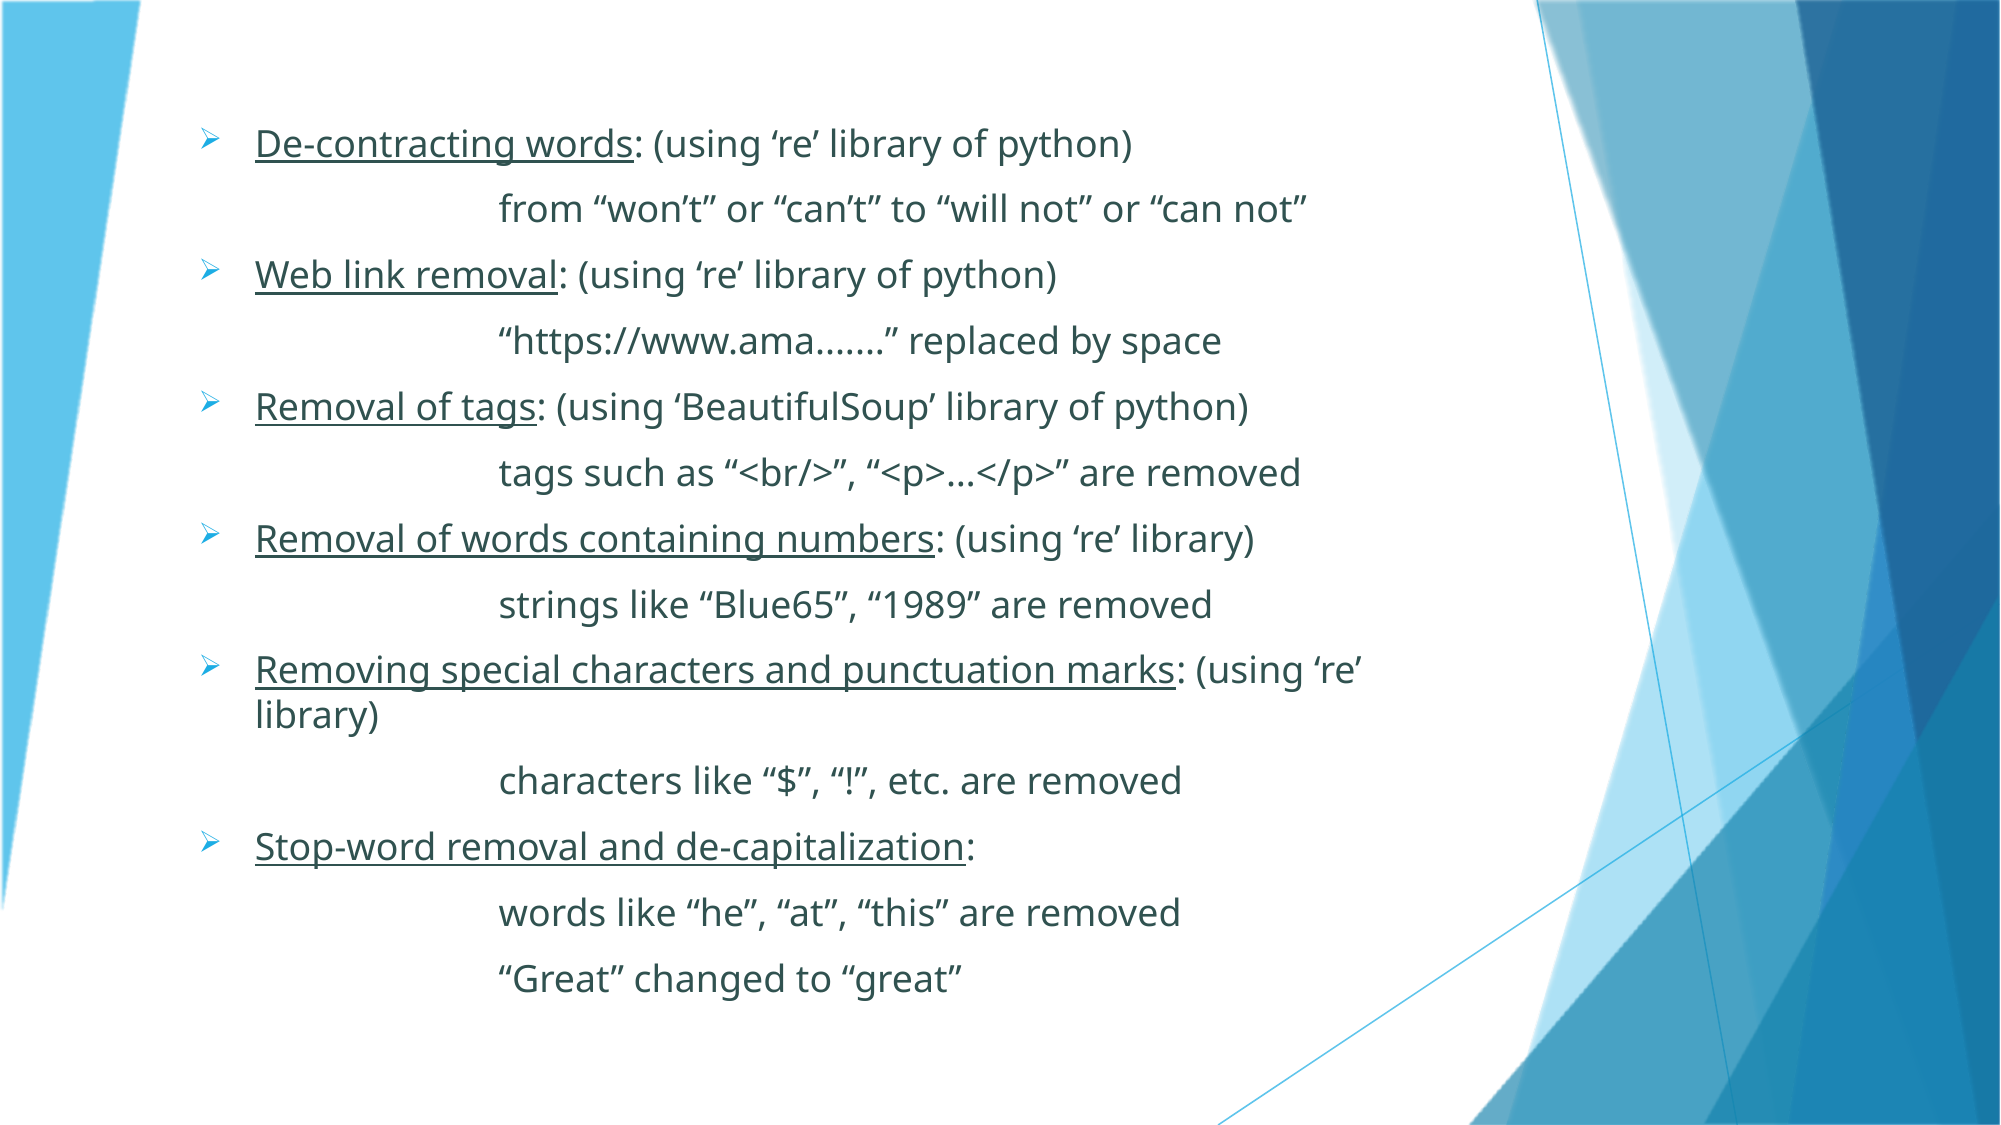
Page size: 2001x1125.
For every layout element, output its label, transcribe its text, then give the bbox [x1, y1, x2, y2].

subtitle De-contracting words: (using ‘re’ library of python) from “won’t” or “can’t” to “will not” or “can not” Web link removal: (using ‘re’ library of python) “https://www.ama.......” replaced by space Removal of tags: (using ‘BeautifulSoup’ library of python) tags such as “<br/>”, “<p>…</p>” are removed Removal of words containing numbers: (using ‘re’ library) strings like “Blue65”, “1989” are removed Removing special characters and punctuation marks: (using ‘re’ library) characters like “$”, “!”, etc. are removed Stop-word removal and de-capitalization: words like “he”, “at”, “this” are removed “Great” changed to “great” [183, 112, 1451, 1084]
